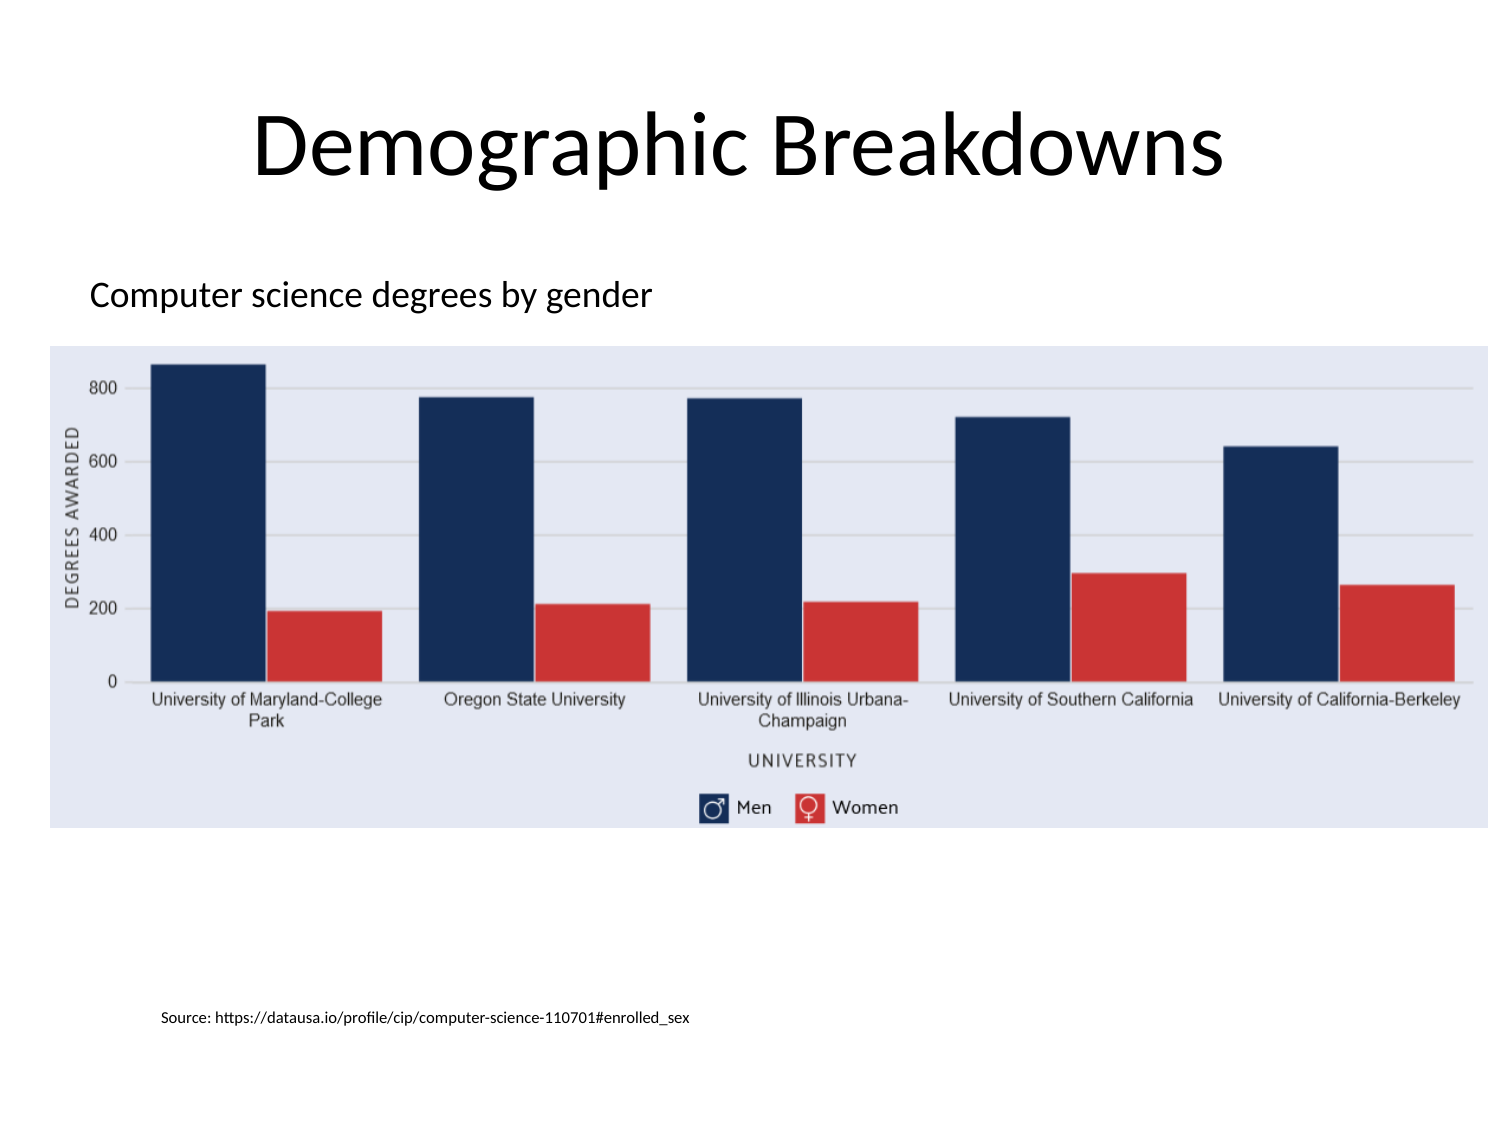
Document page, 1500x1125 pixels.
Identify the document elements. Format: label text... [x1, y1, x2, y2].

title Demographic Breakdowns [75, 45, 1425, 233]
picture [49, 346, 1488, 829]
text_box Source: https://datausa.io/profile/cip/computer-science-110701#enrolled_sex [146, 999, 1347, 1035]
text_box Computer science degrees by gender [75, 262, 938, 323]
